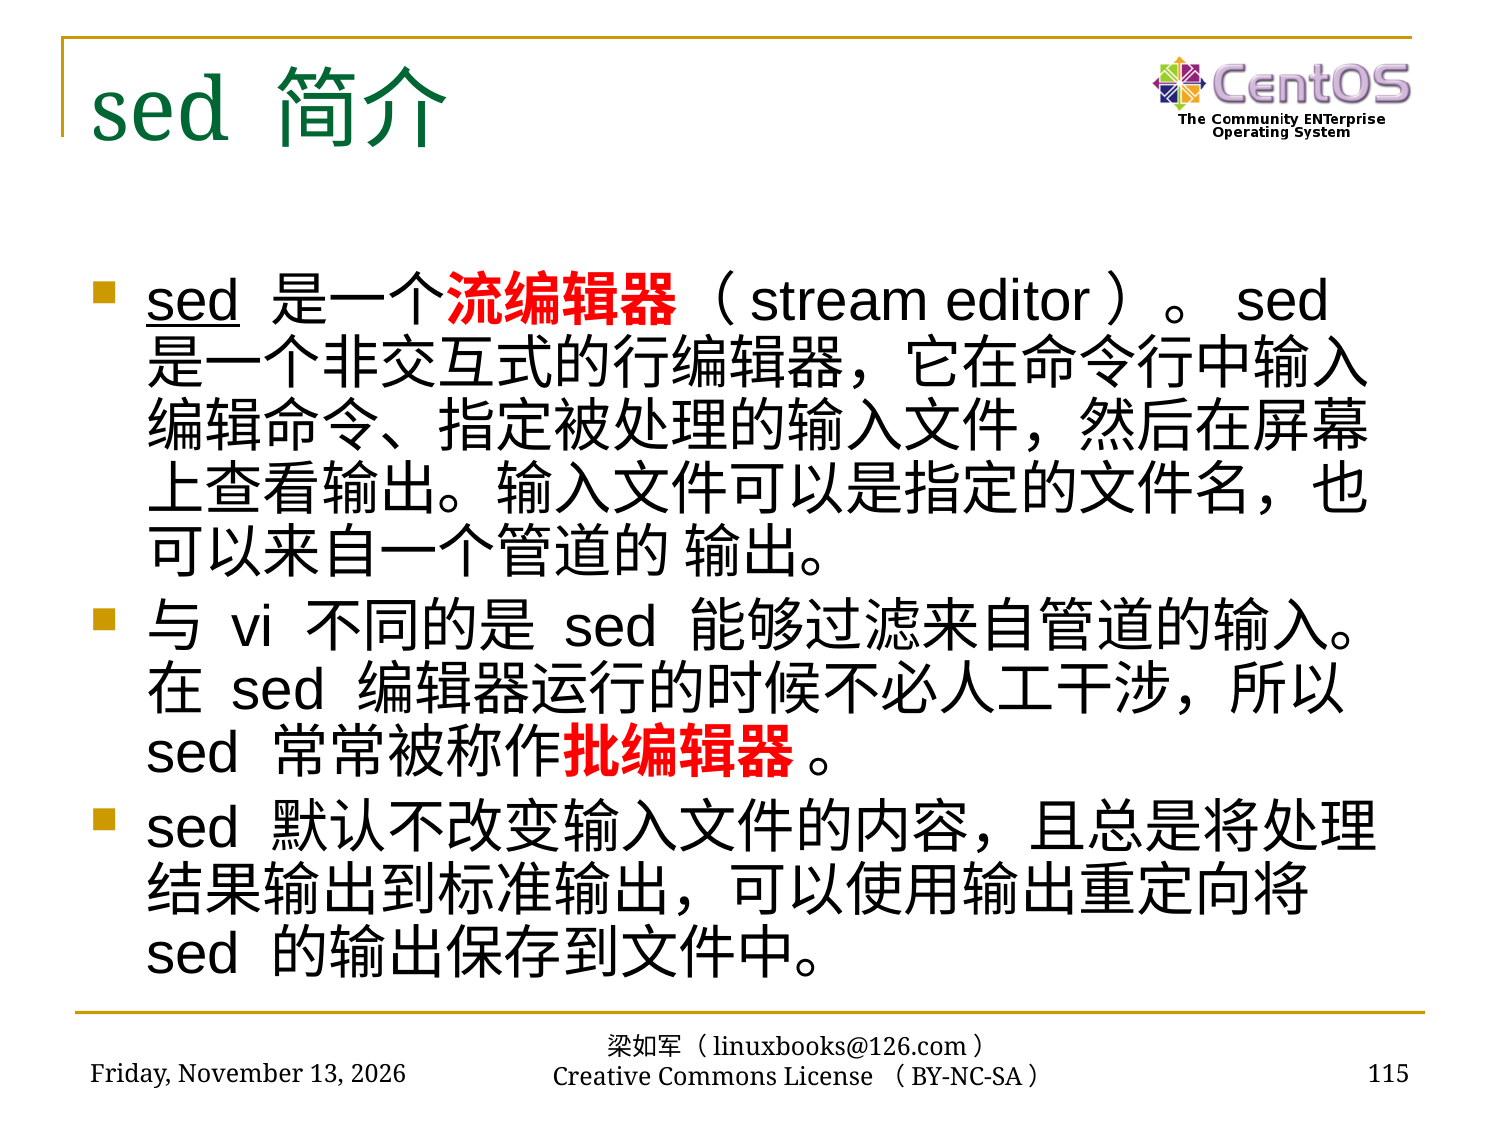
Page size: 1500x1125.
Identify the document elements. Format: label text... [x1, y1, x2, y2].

title sed 简介 [74, 45, 1426, 233]
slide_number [74, 1023, 426, 1100]
footer 梁如军（linuxbooks@126.com） Creative Commons License（BY-NC-SA） [359, 1022, 1247, 1099]
slide_number 115 [1074, 1023, 1426, 1100]
list sed 是一个流编辑器（stream editor）。sed 是一个非交互式的行编辑器，它在命令行中输入编辑命令、指定被处理的输入文件，然后在屏幕上查看输出。输入文件可以是指定的文件名，也可以来自一个管道的 输出。 与 vi 不同的是 sed 能够过滤来自管道的输入。在 sed 编辑器运行的时候不必人工干涉，所以 sed 常常被称作批编辑器 。 sed 默认不改变输入文件的内容，且总是将处理结果输出到标准输出，可以使用输出重定向将 sed 的输出保存到文件中。 [74, 262, 1426, 1006]
